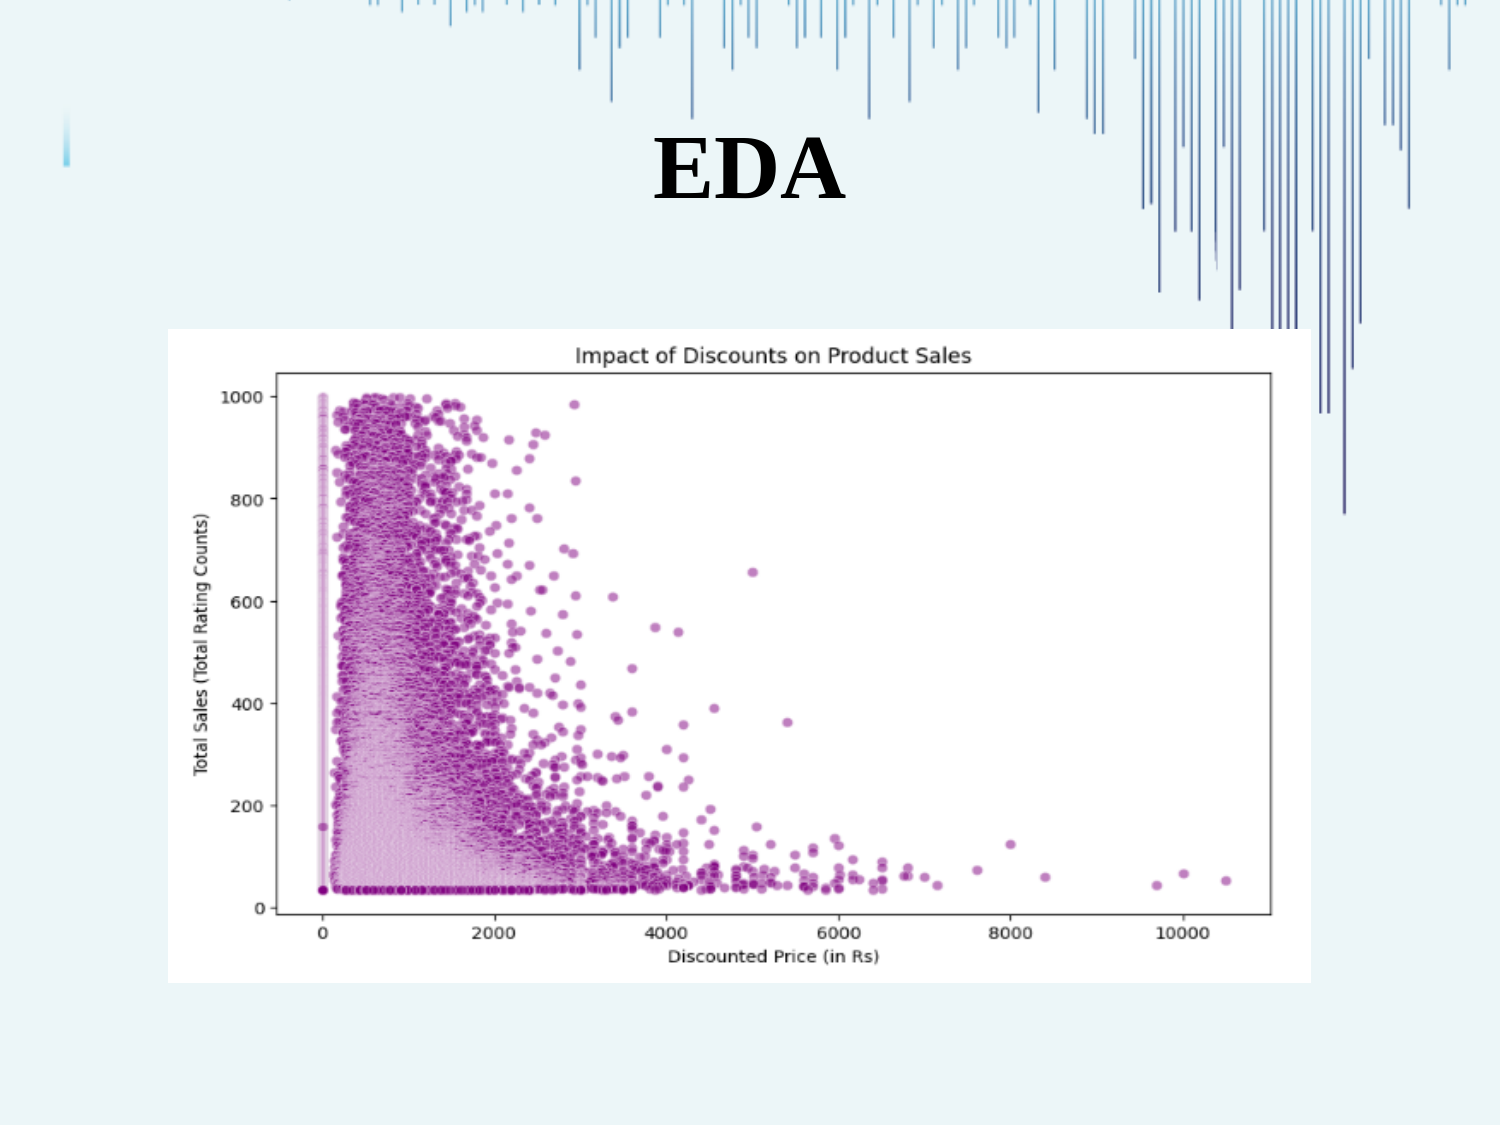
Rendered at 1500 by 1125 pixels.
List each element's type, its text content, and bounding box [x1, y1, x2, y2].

title EDA [103, 59, 1397, 278]
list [168, 329, 1311, 983]
picture [0, 0, 1500, 1125]
